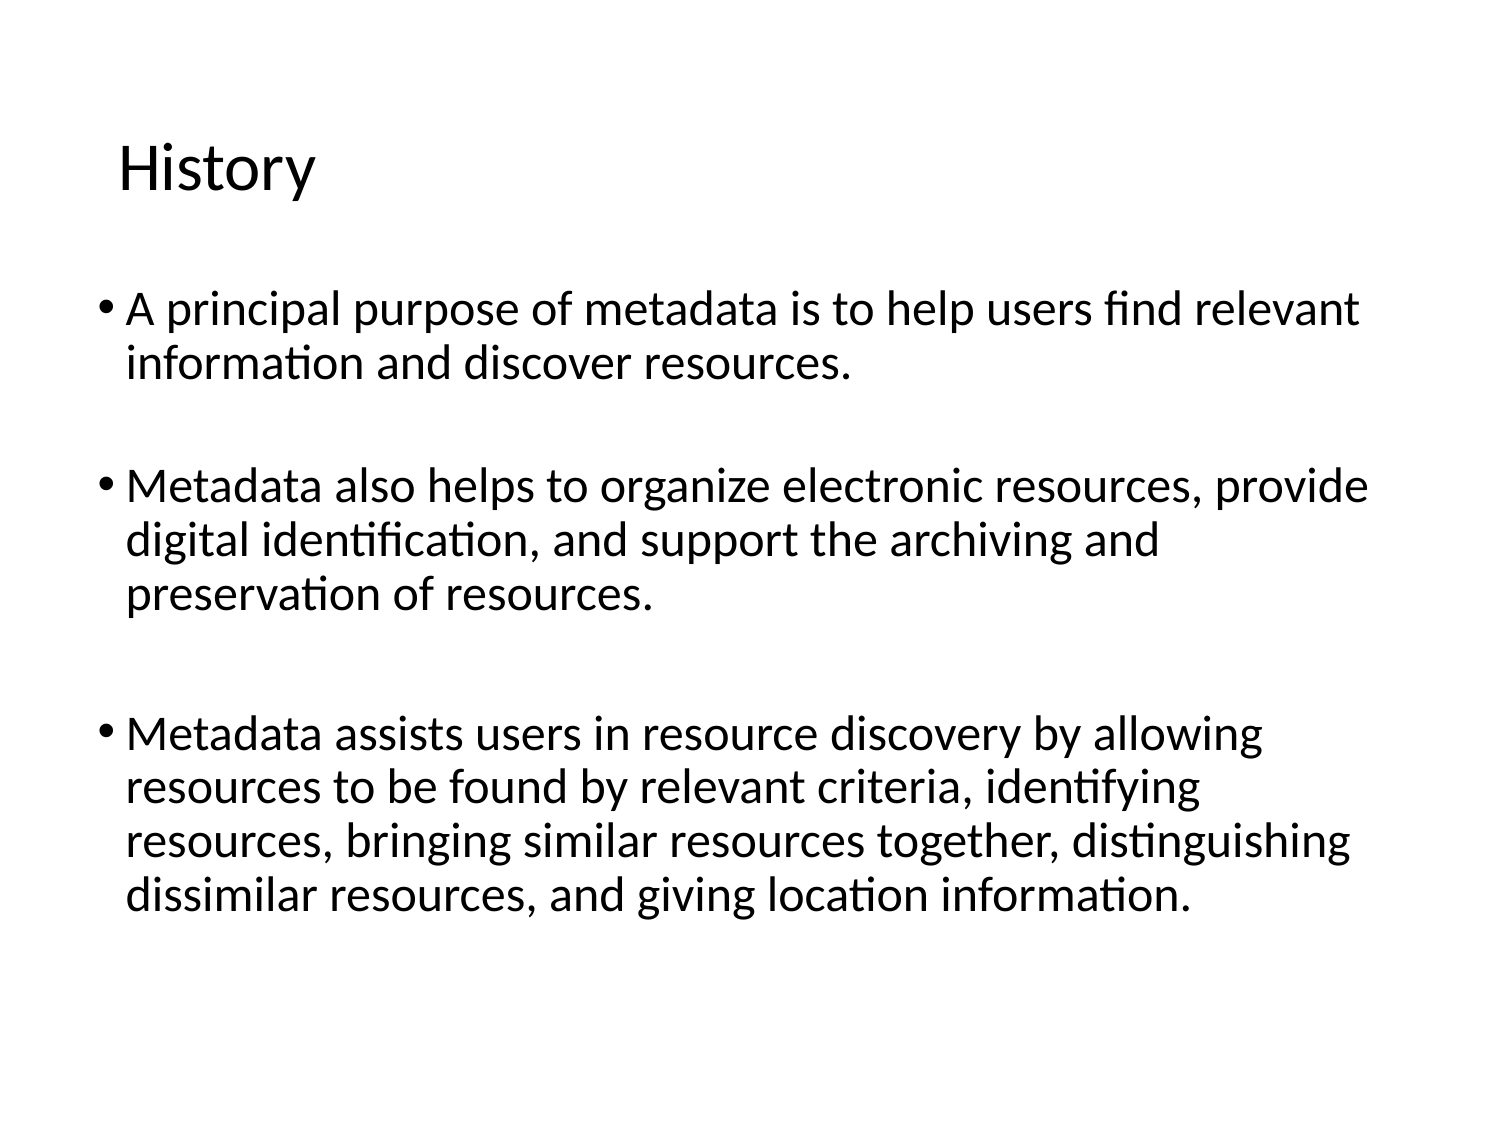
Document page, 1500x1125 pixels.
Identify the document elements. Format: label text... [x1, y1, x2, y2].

title History [103, 59, 1397, 274]
list A principal purpose of metadata is to help users find relevant information and discover resources. Metadata also helps to organize electronic resources, provide digital identification, and support the archiving and preservation of resources. Metadata assists users in resource discovery by allowing resources to be found by relevant criteria, identifying resources, bringing similar resources together, distinguishing dissimilar resources, and giving location information. [82, 274, 1425, 1075]
